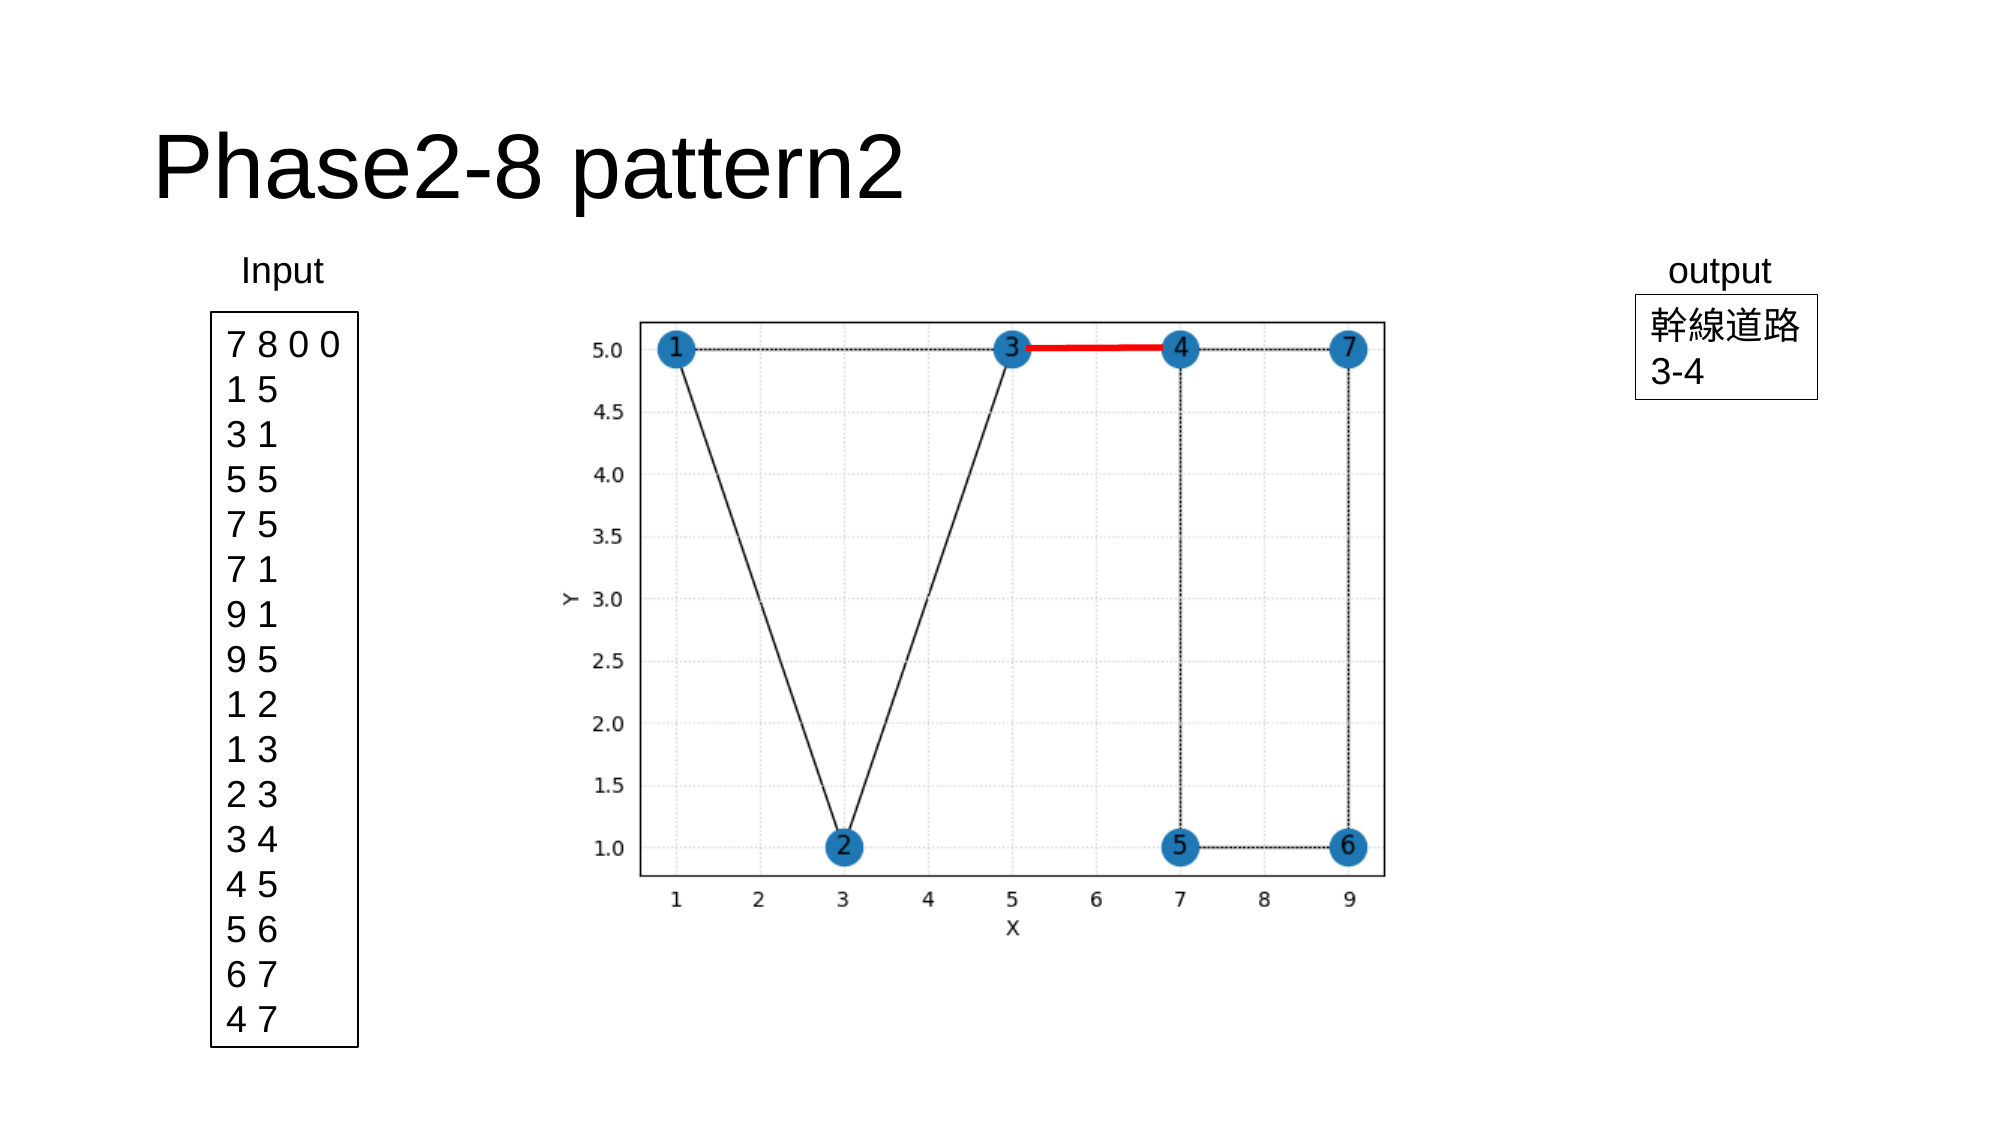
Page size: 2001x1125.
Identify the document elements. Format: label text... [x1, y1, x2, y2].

text_box 7 8 0 0 1 5 3 1 5 5 7 5 7 1 9 1 9 5 1 2 1 3 2 3 3 4 4 5 5 6 6 7 4 7 [211, 312, 358, 1048]
text_box Input [225, 238, 347, 300]
text_box 幹線道路 3-4 [1635, 294, 1818, 400]
picture [520, 235, 1480, 955]
text_box output [1653, 238, 1798, 299]
title Phase2-8 pattern2 [137, 59, 1863, 278]
